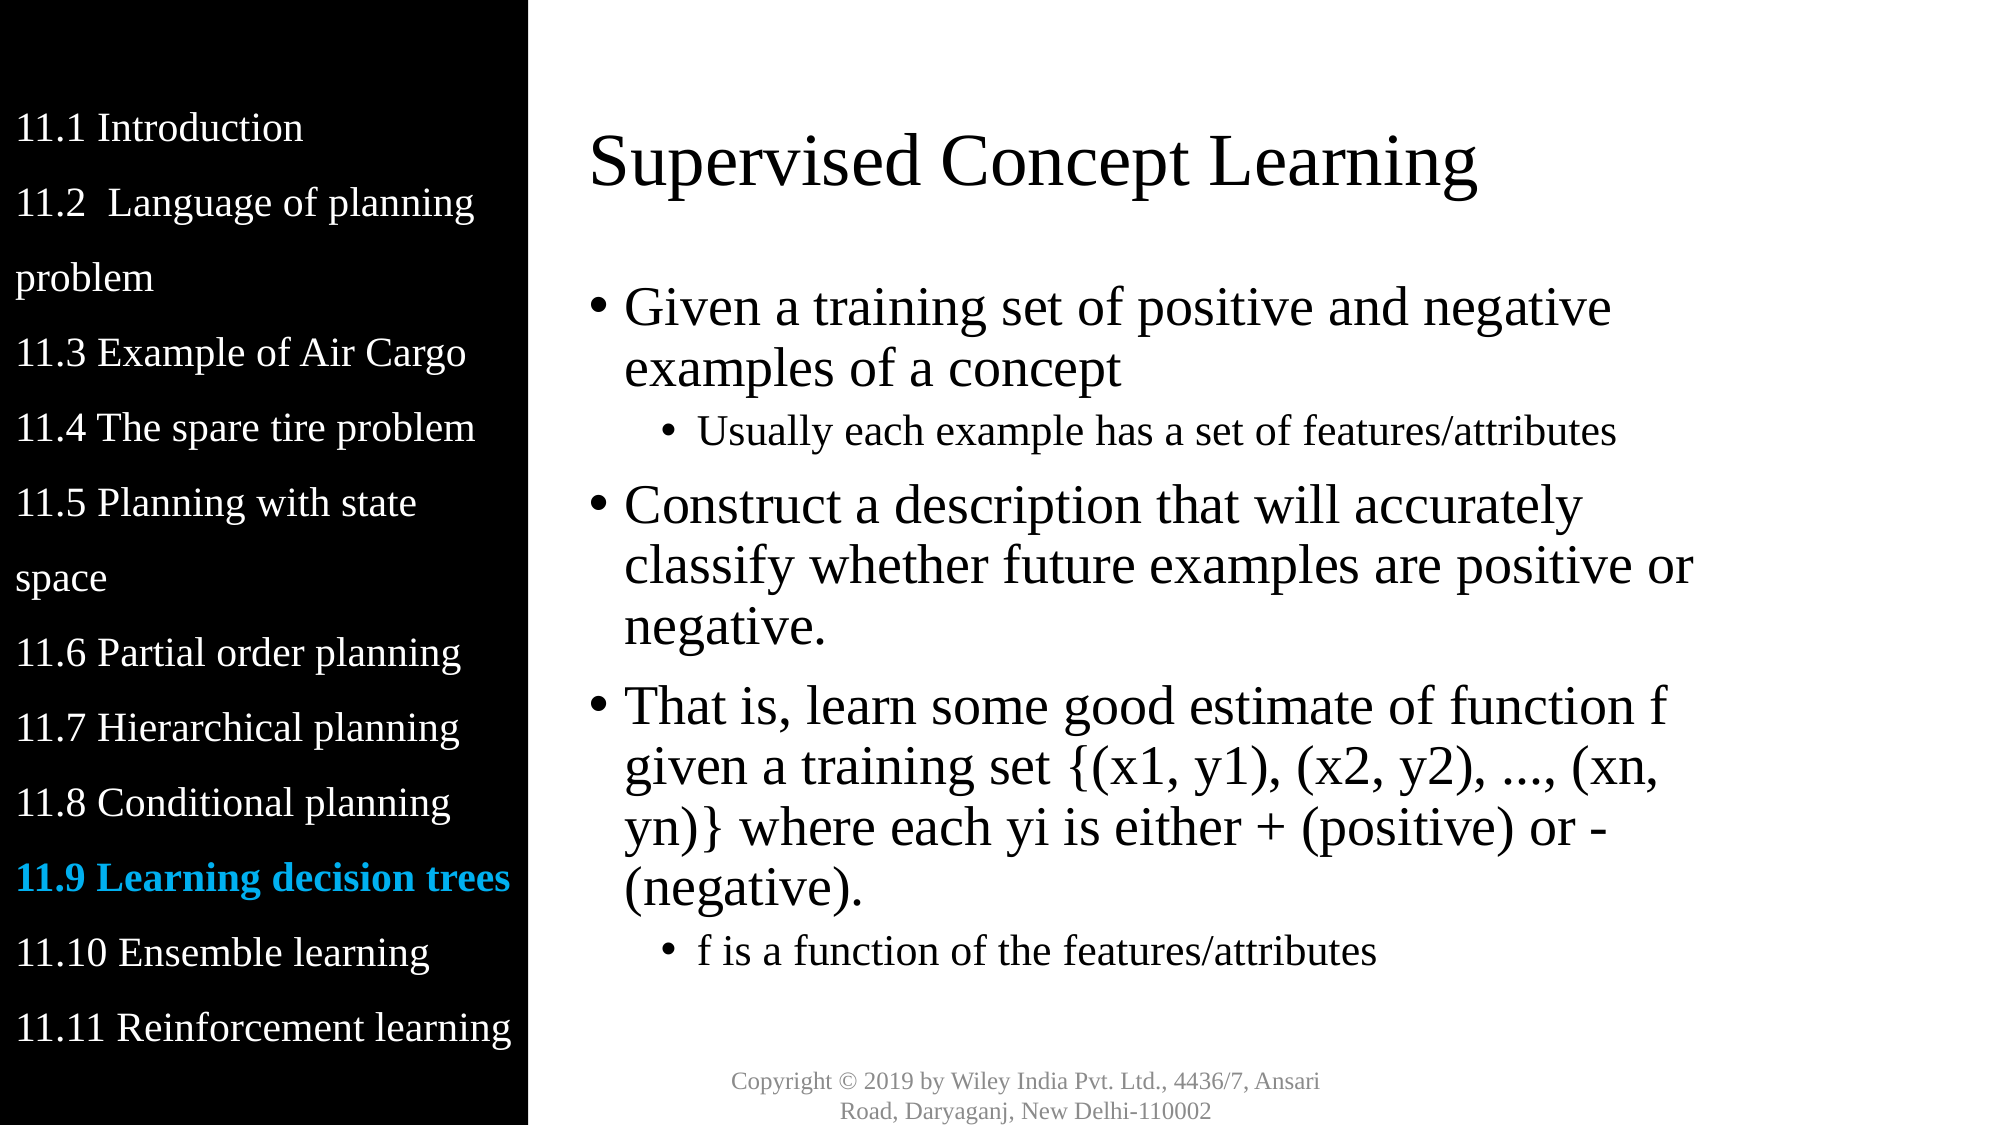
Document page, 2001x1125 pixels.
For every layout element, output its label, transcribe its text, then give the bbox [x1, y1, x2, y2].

title Supervised Concept Learning [573, 52, 1804, 271]
footer Copyright © 2019 by Wiley India Pvt. Ltd., 4436/7, Ansari Road, Daryaganj, New Delhi-110002 [688, 1065, 1364, 1125]
list Given a training set of positive and negative examples of a concept Usually each example has a set of features/attributes Construct a description that will accurately classify whether future examples are positive or negative. That is, learn some good estimate of function f given a training set {(x1, y1), (x2, y2), ..., (xn, yn)} where each yi is either + (positive) or - (negative). f is a function of the features/attributes [573, 270, 1776, 984]
text_box 11.1 Introduction 11.2 Language of planning problem 11.3 Example of Air Cargo 11.4 The spare tire problem 11.5 Planning with state space 11.6 Partial order planning 11.7 Hierarchical planning 11.8 Conditional planning 11.9 Learning decision trees 11.10 Ensemble learning 11.11 Reinforcement learning [0, 0, 529, 1125]
